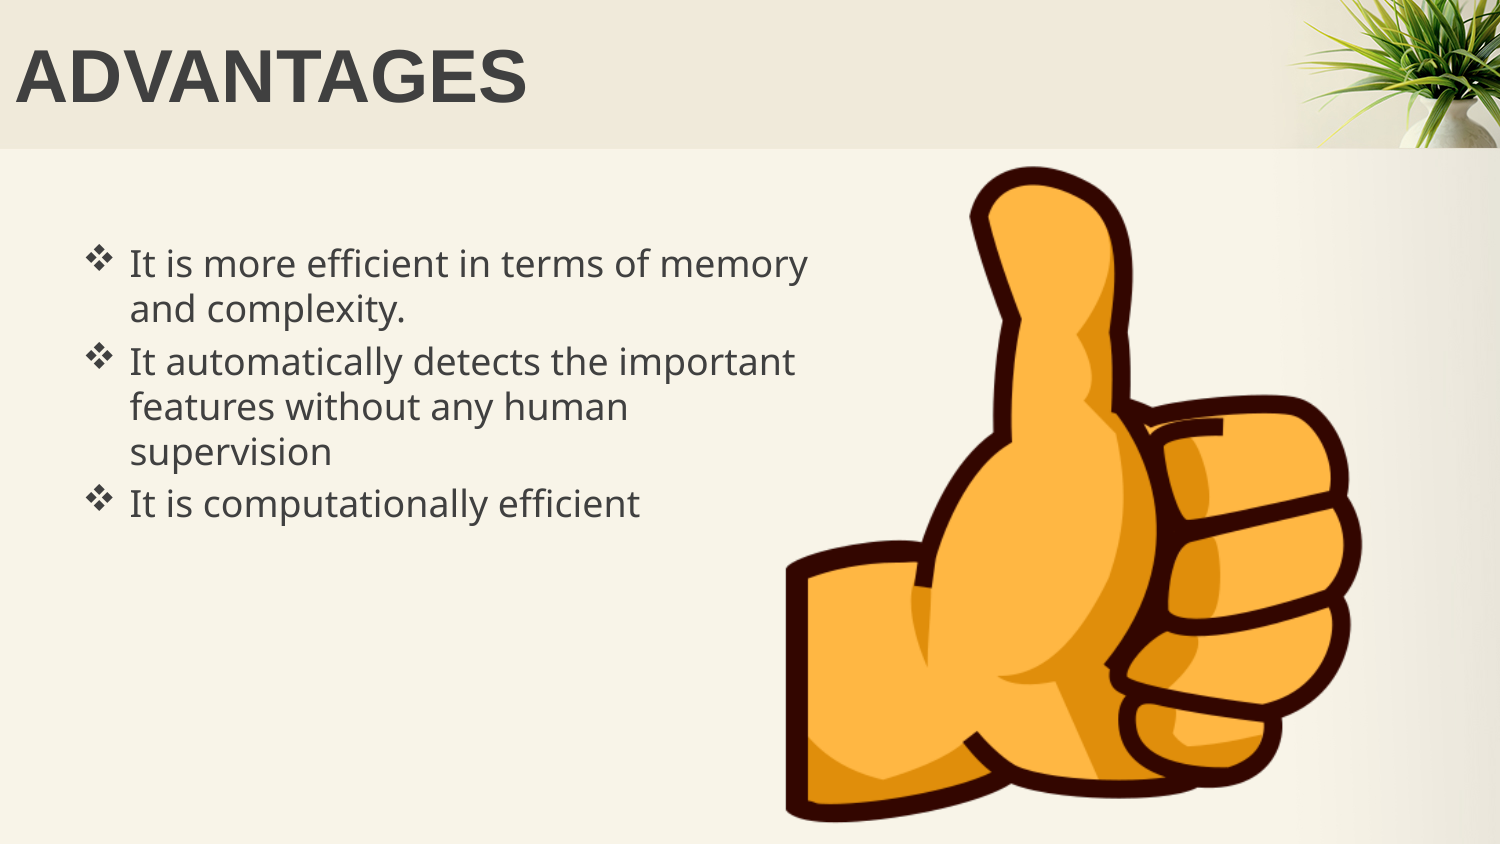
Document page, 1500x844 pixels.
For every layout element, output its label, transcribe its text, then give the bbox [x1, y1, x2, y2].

list It is more efficient in terms of memory and complexity. It automatically detects the important features without any human supervision It is computationally efficient [17, 232, 747, 725]
picture [0, 143, 1500, 844]
title ADVANTAGES [0, 0, 1500, 146]
